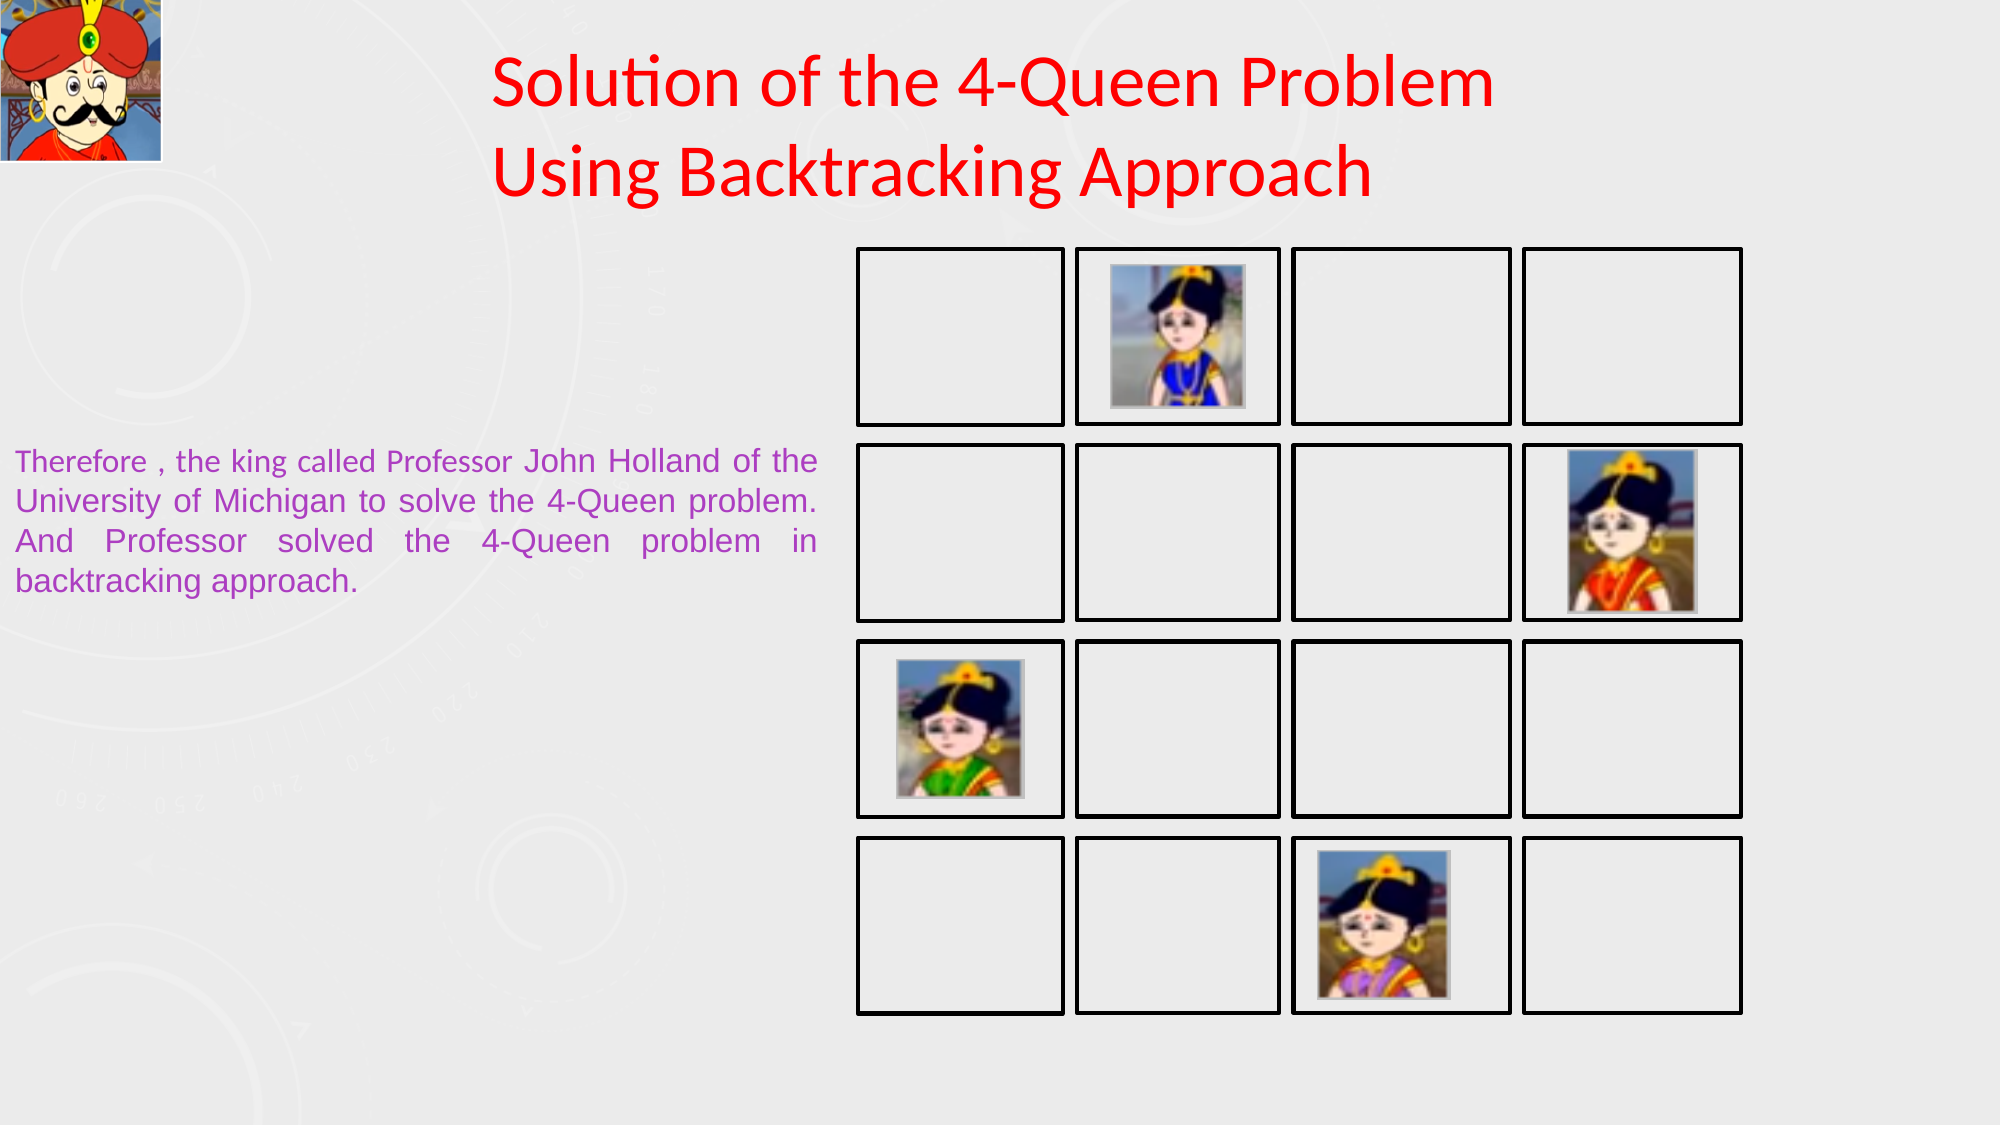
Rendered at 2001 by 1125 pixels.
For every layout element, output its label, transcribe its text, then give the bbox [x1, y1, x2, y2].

text_box Therefore , the king called Professor John Holland of the University of Michigan to solve the 4-Queen problem. And Professor solved the 4-Queen problem in backtracking approach. [0, 431, 834, 647]
picture [0, 0, 2000, 1125]
text_box Solution of the 4-Queen Problem Using Backtracking Approach [476, 24, 1559, 220]
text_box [857, 248, 1742, 1014]
